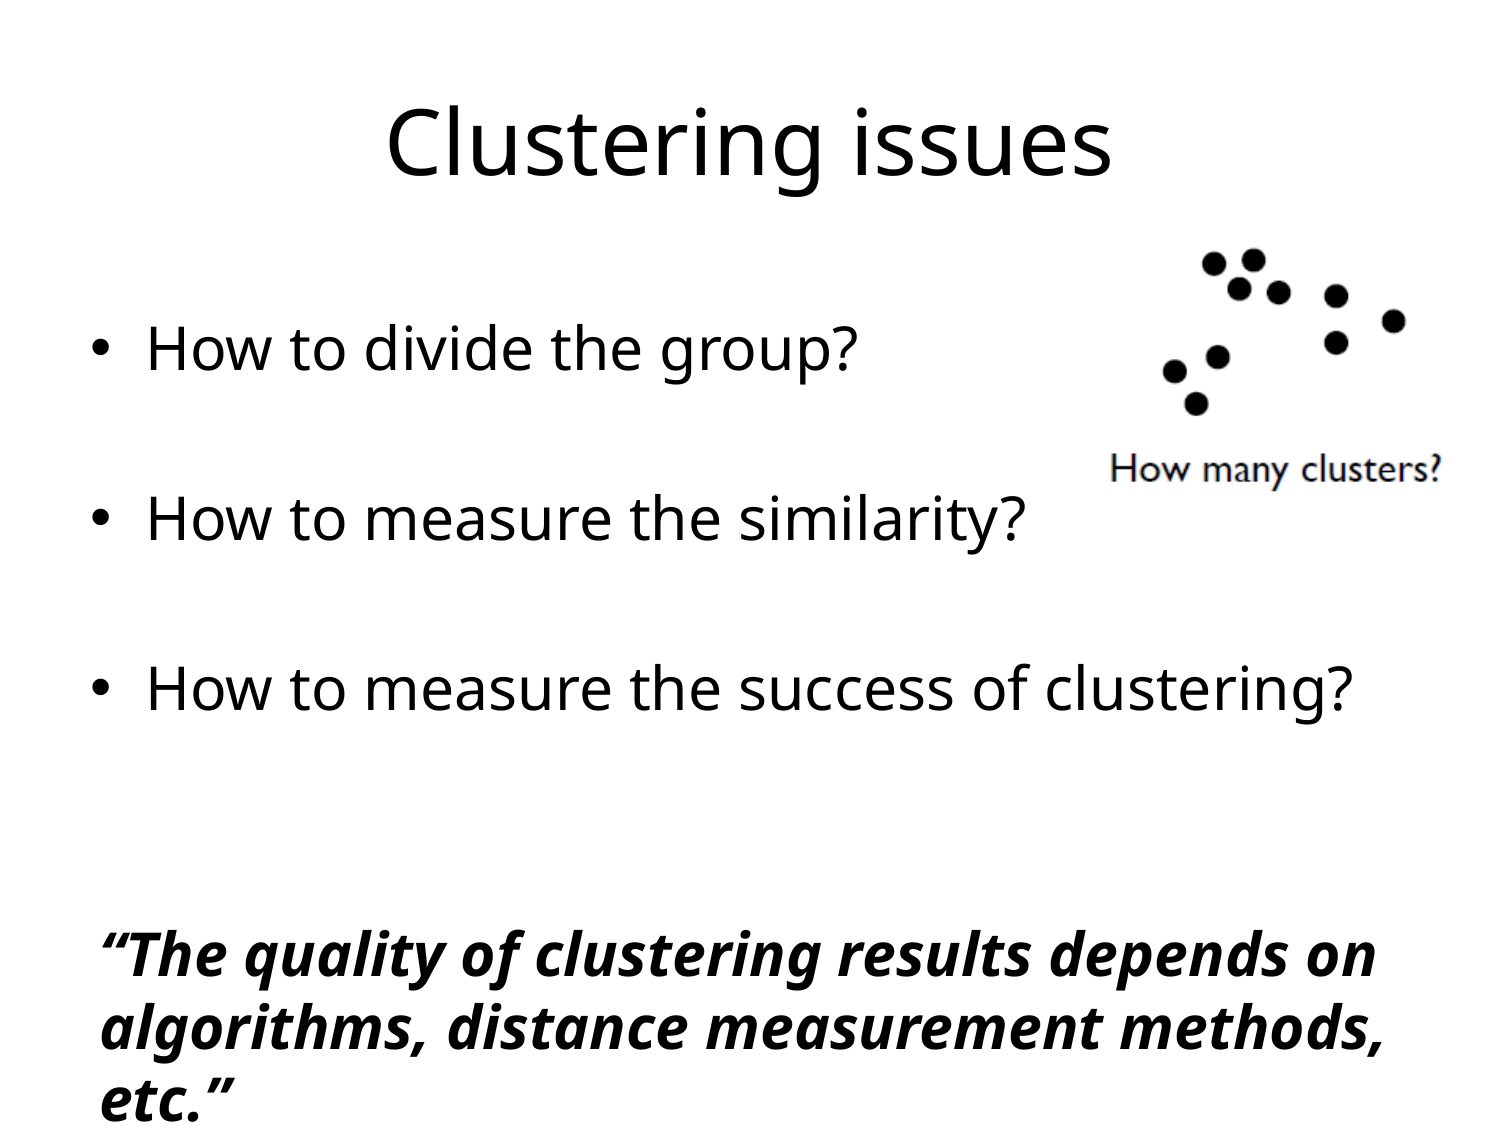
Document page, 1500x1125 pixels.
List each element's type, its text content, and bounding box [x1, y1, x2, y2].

picture [1104, 237, 1452, 504]
list How to divide the group? How to measure the similarity? How to measure the success of clustering? “The quality of clustering results depends on algorithms, distance measurement methods, etc.” [75, 302, 1425, 1125]
title Clustering issues [75, 45, 1425, 233]
